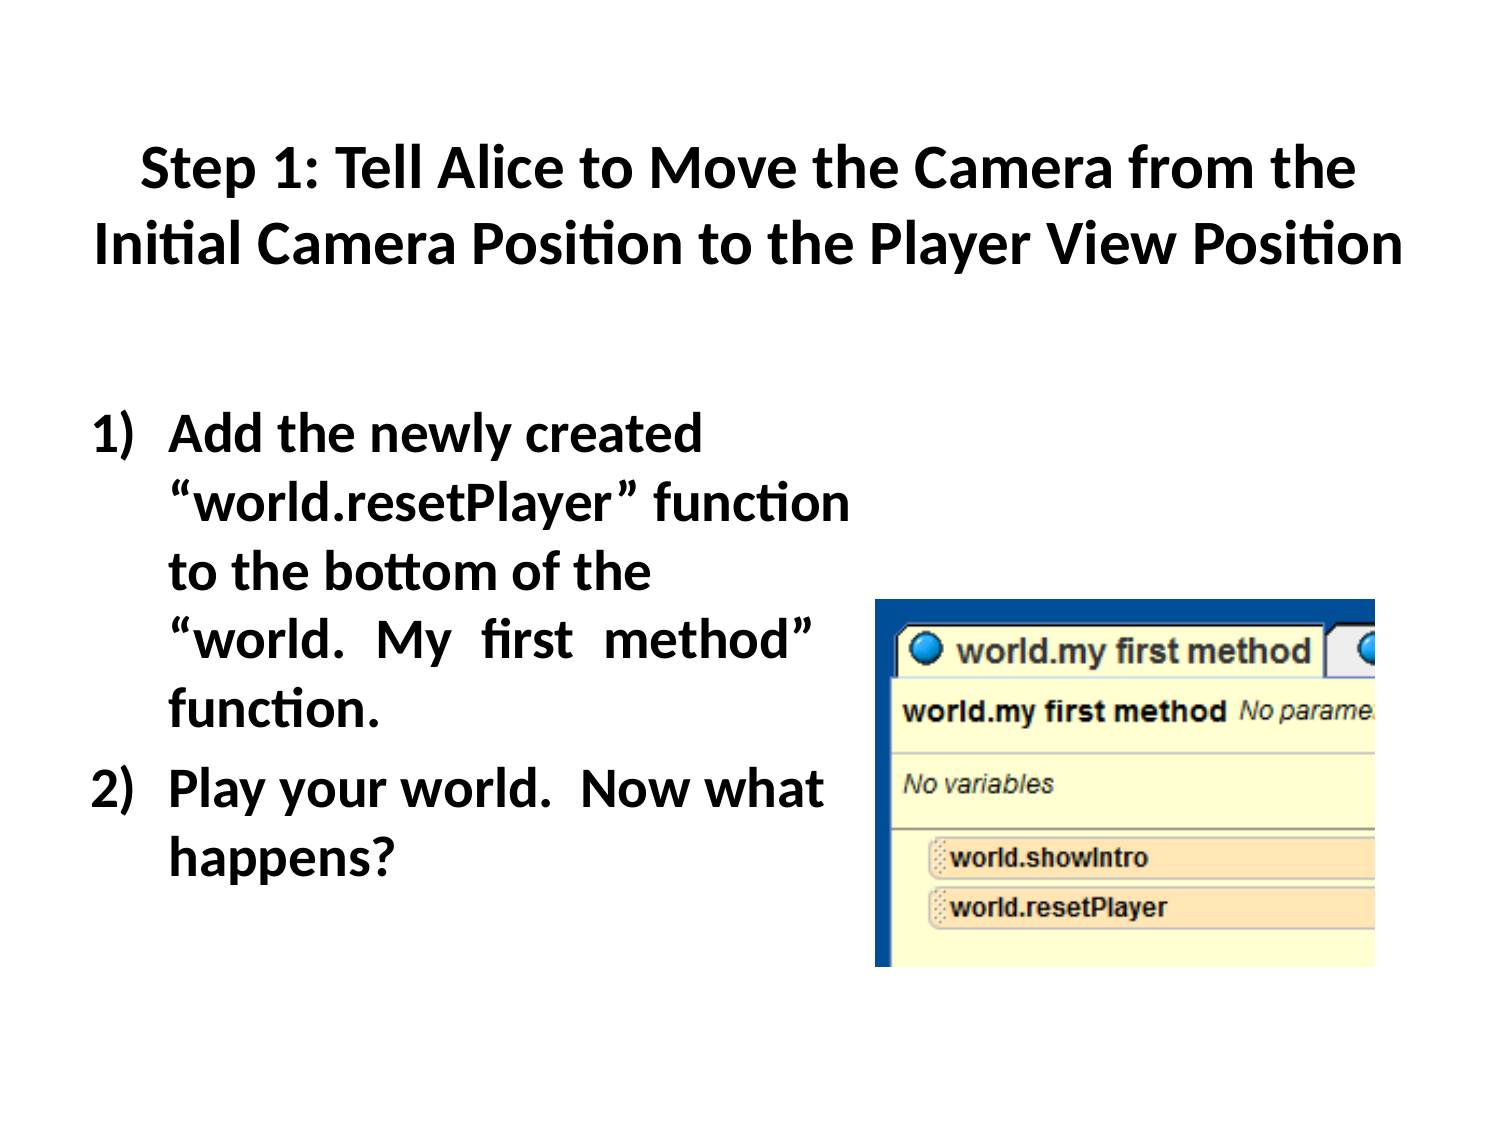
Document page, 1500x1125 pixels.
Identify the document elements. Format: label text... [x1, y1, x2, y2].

list Add the newly created “world.resetPlayer” function to the bottom of the “world.Myfirstmethod” function. Play your world. Now what happens? [75, 387, 875, 967]
picture [874, 599, 1376, 967]
title Step 1: Tell Alice to Move the Camera from the Initial Camera Position to the Player View Position [75, 107, 1425, 295]
